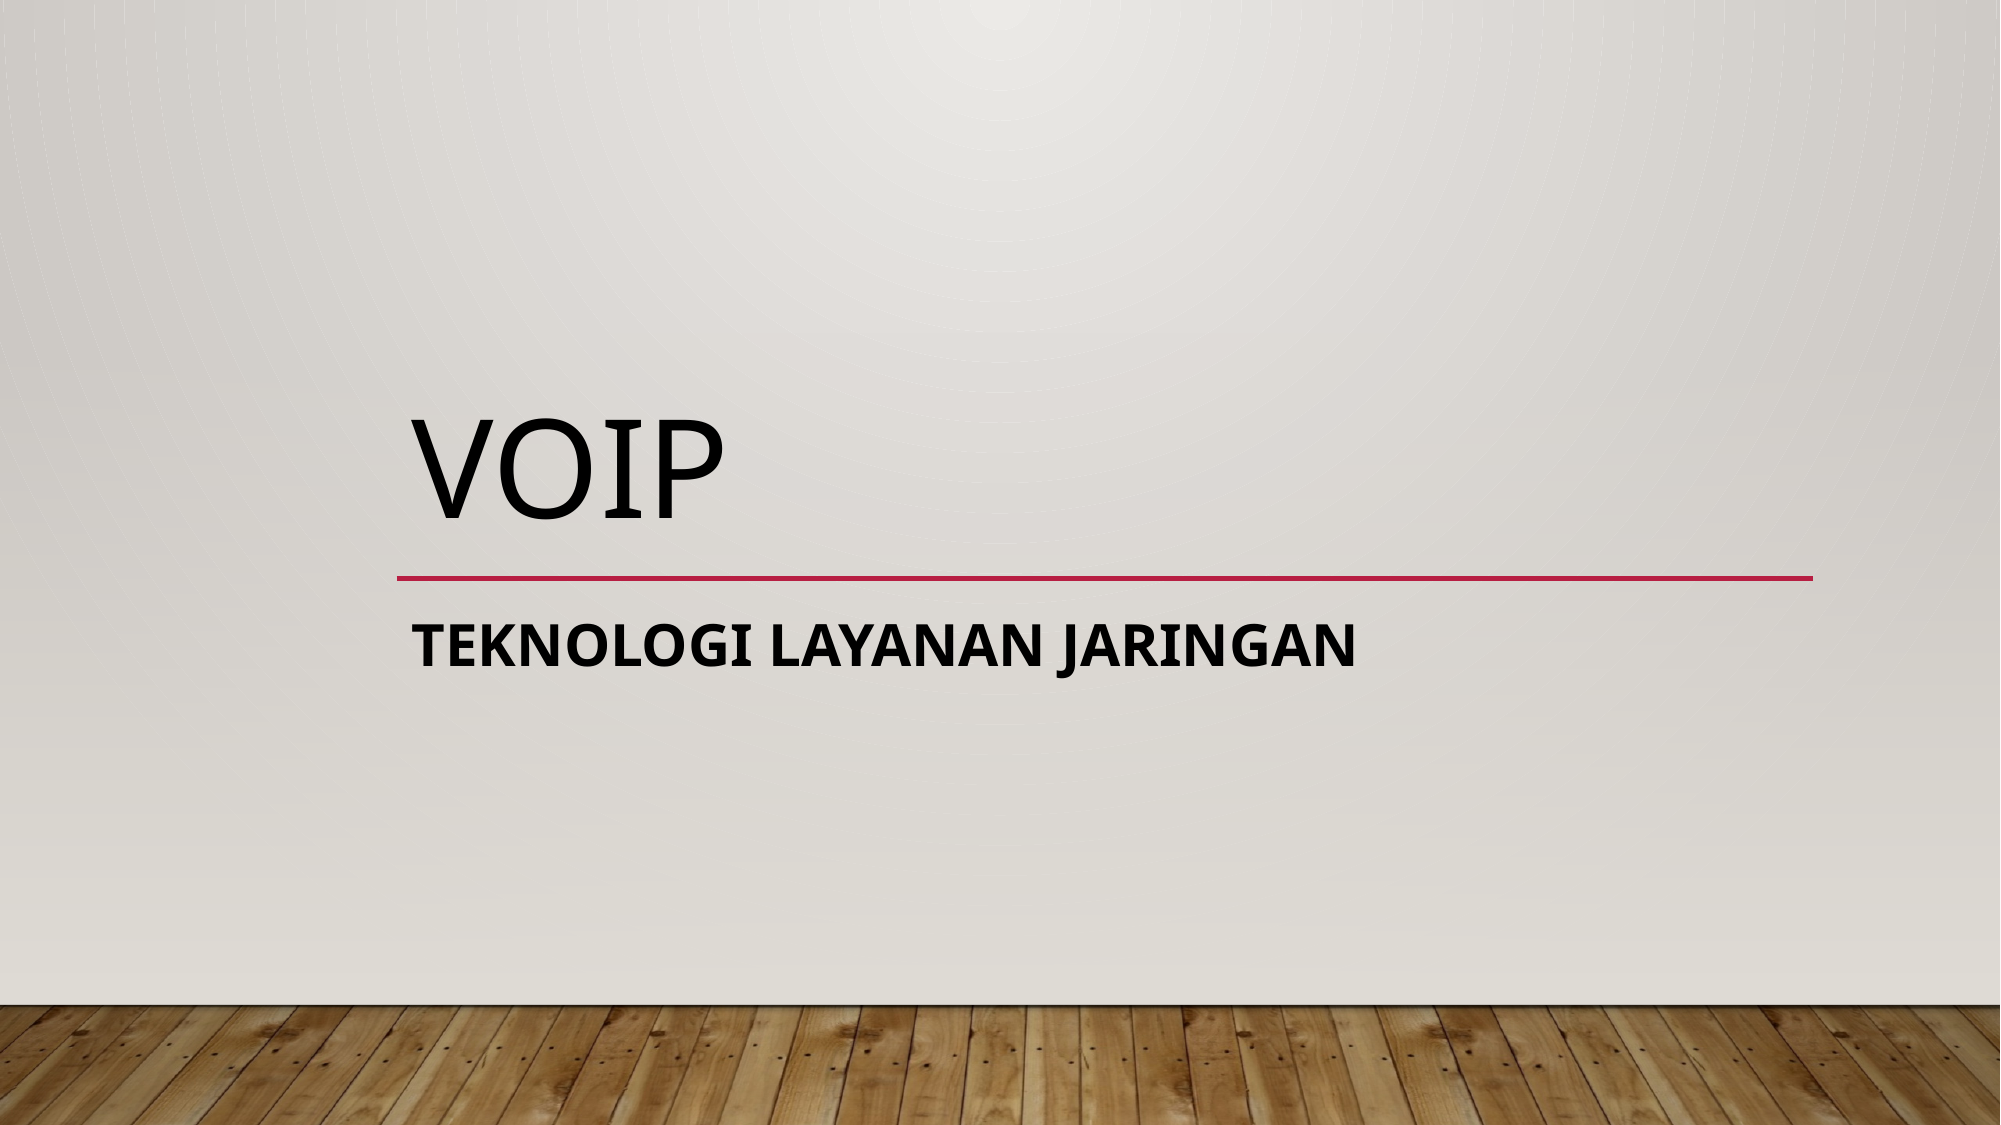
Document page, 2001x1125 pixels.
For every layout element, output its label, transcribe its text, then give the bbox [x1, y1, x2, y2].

picture [0, 1005, 2000, 1125]
title voip [396, 131, 1814, 549]
subtitle Teknologi layanan jaringan [396, 579, 1814, 740]
